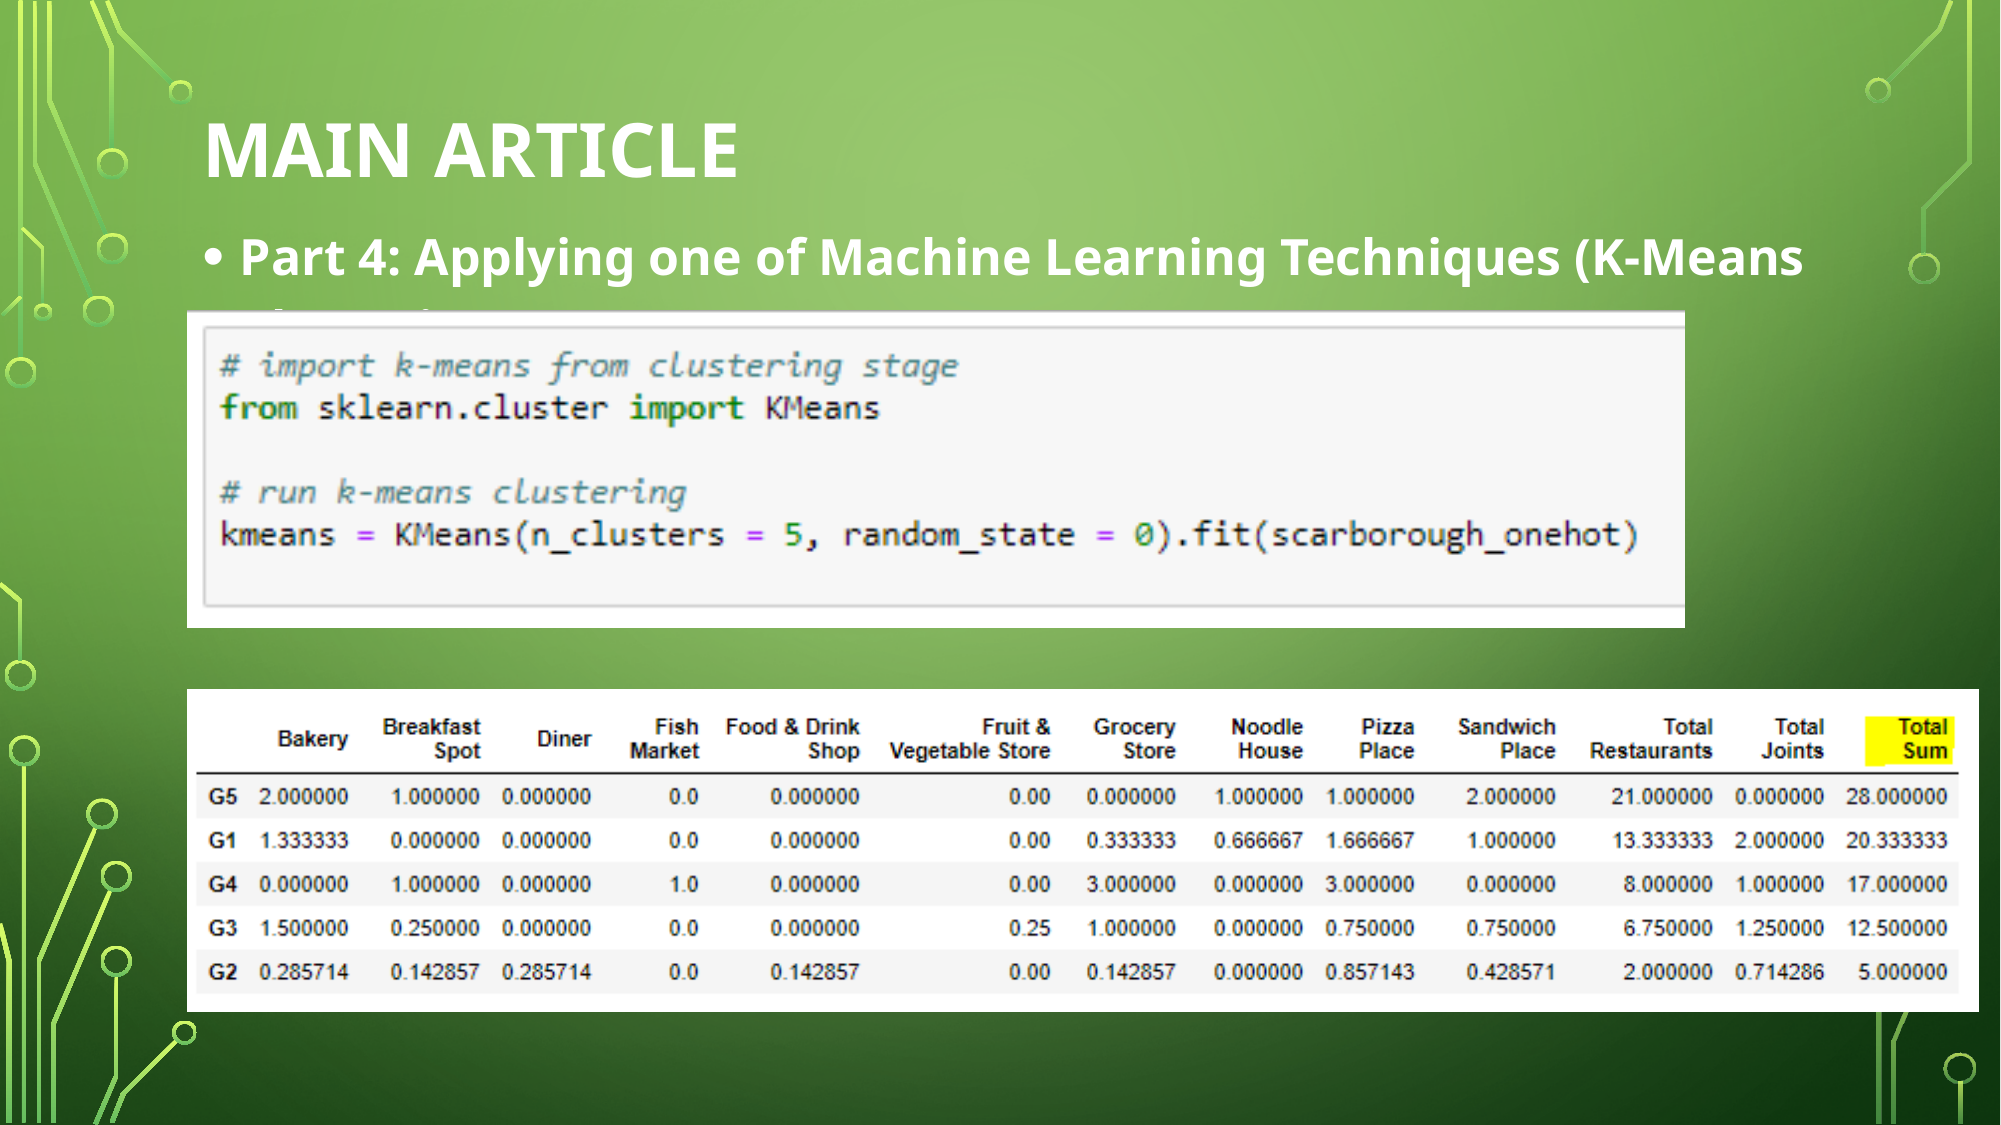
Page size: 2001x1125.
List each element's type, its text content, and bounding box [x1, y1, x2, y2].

picture [186, 689, 1979, 1013]
title Main Article [187, 101, 1813, 205]
picture [186, 310, 1686, 629]
list Part 4: Applying one of Machine Learning Techniques (K-Means Clustering) [187, 205, 1903, 689]
